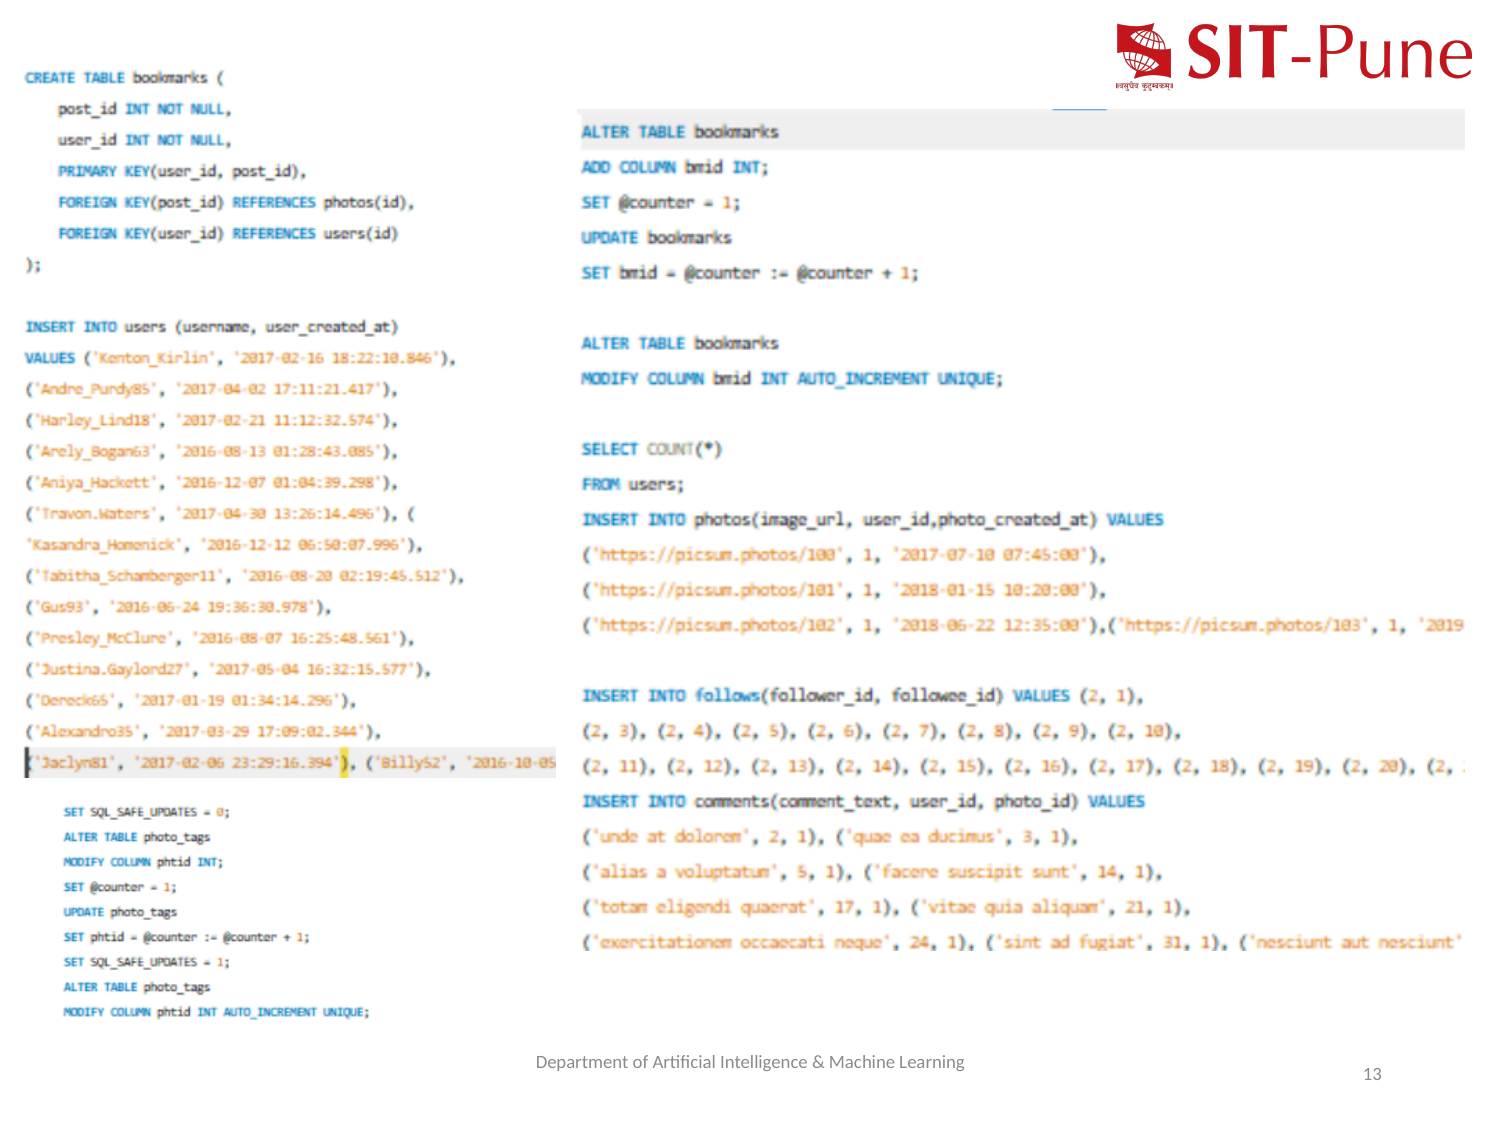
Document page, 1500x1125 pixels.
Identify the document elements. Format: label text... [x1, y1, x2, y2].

footer Department of Artificial Intelligence & Machine Learning [496, 1042, 1004, 1103]
slide_number 13 [1059, 1042, 1397, 1103]
picture [1116, 23, 1472, 91]
picture [56, 800, 373, 1021]
picture [577, 109, 1465, 951]
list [18, 63, 556, 778]
